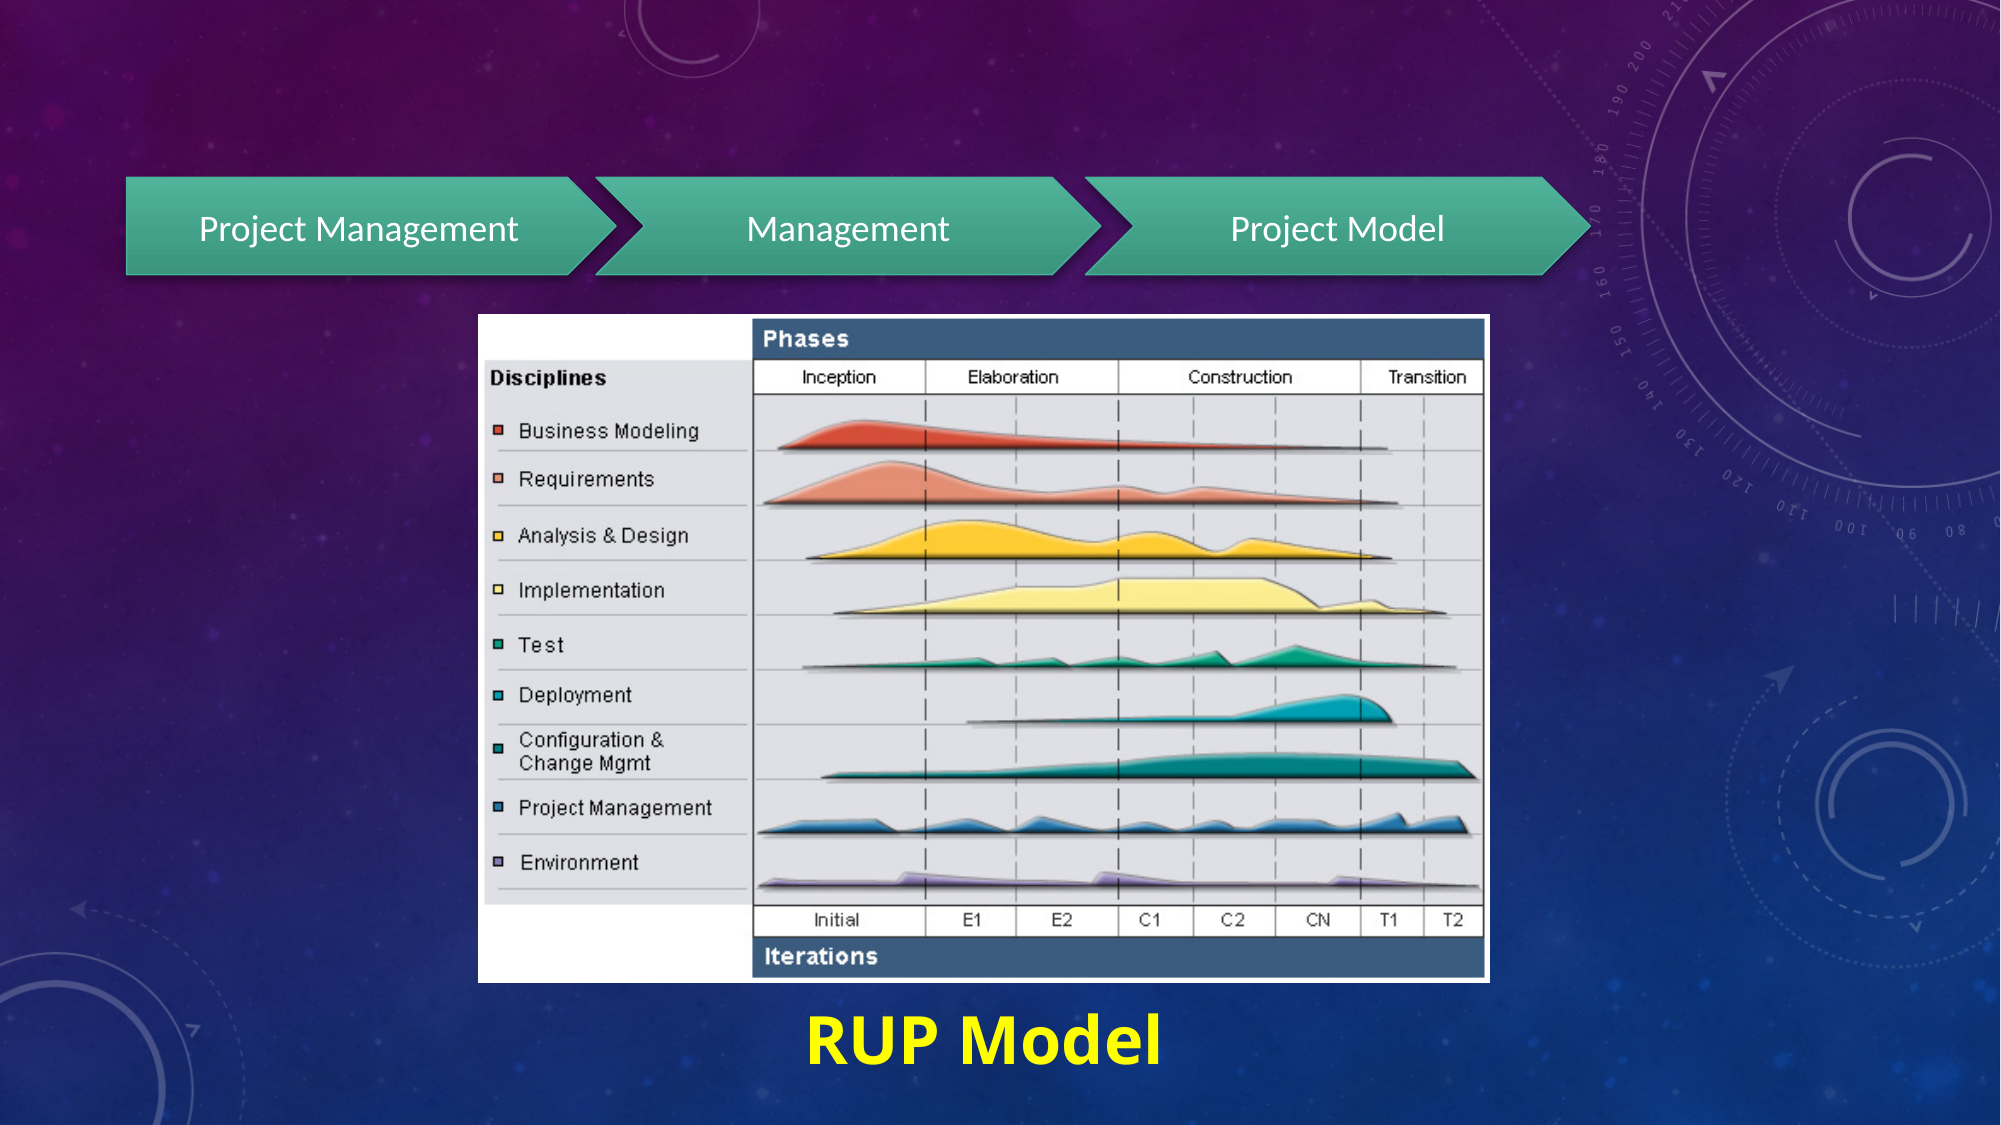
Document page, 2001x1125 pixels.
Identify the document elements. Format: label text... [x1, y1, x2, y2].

text_box Project Management [125, 176, 617, 276]
text_box Project Model [1084, 176, 1591, 276]
text_box Management [595, 176, 1102, 276]
title RUP Model [695, 995, 1273, 1086]
picture [0, 0, 2001, 1125]
